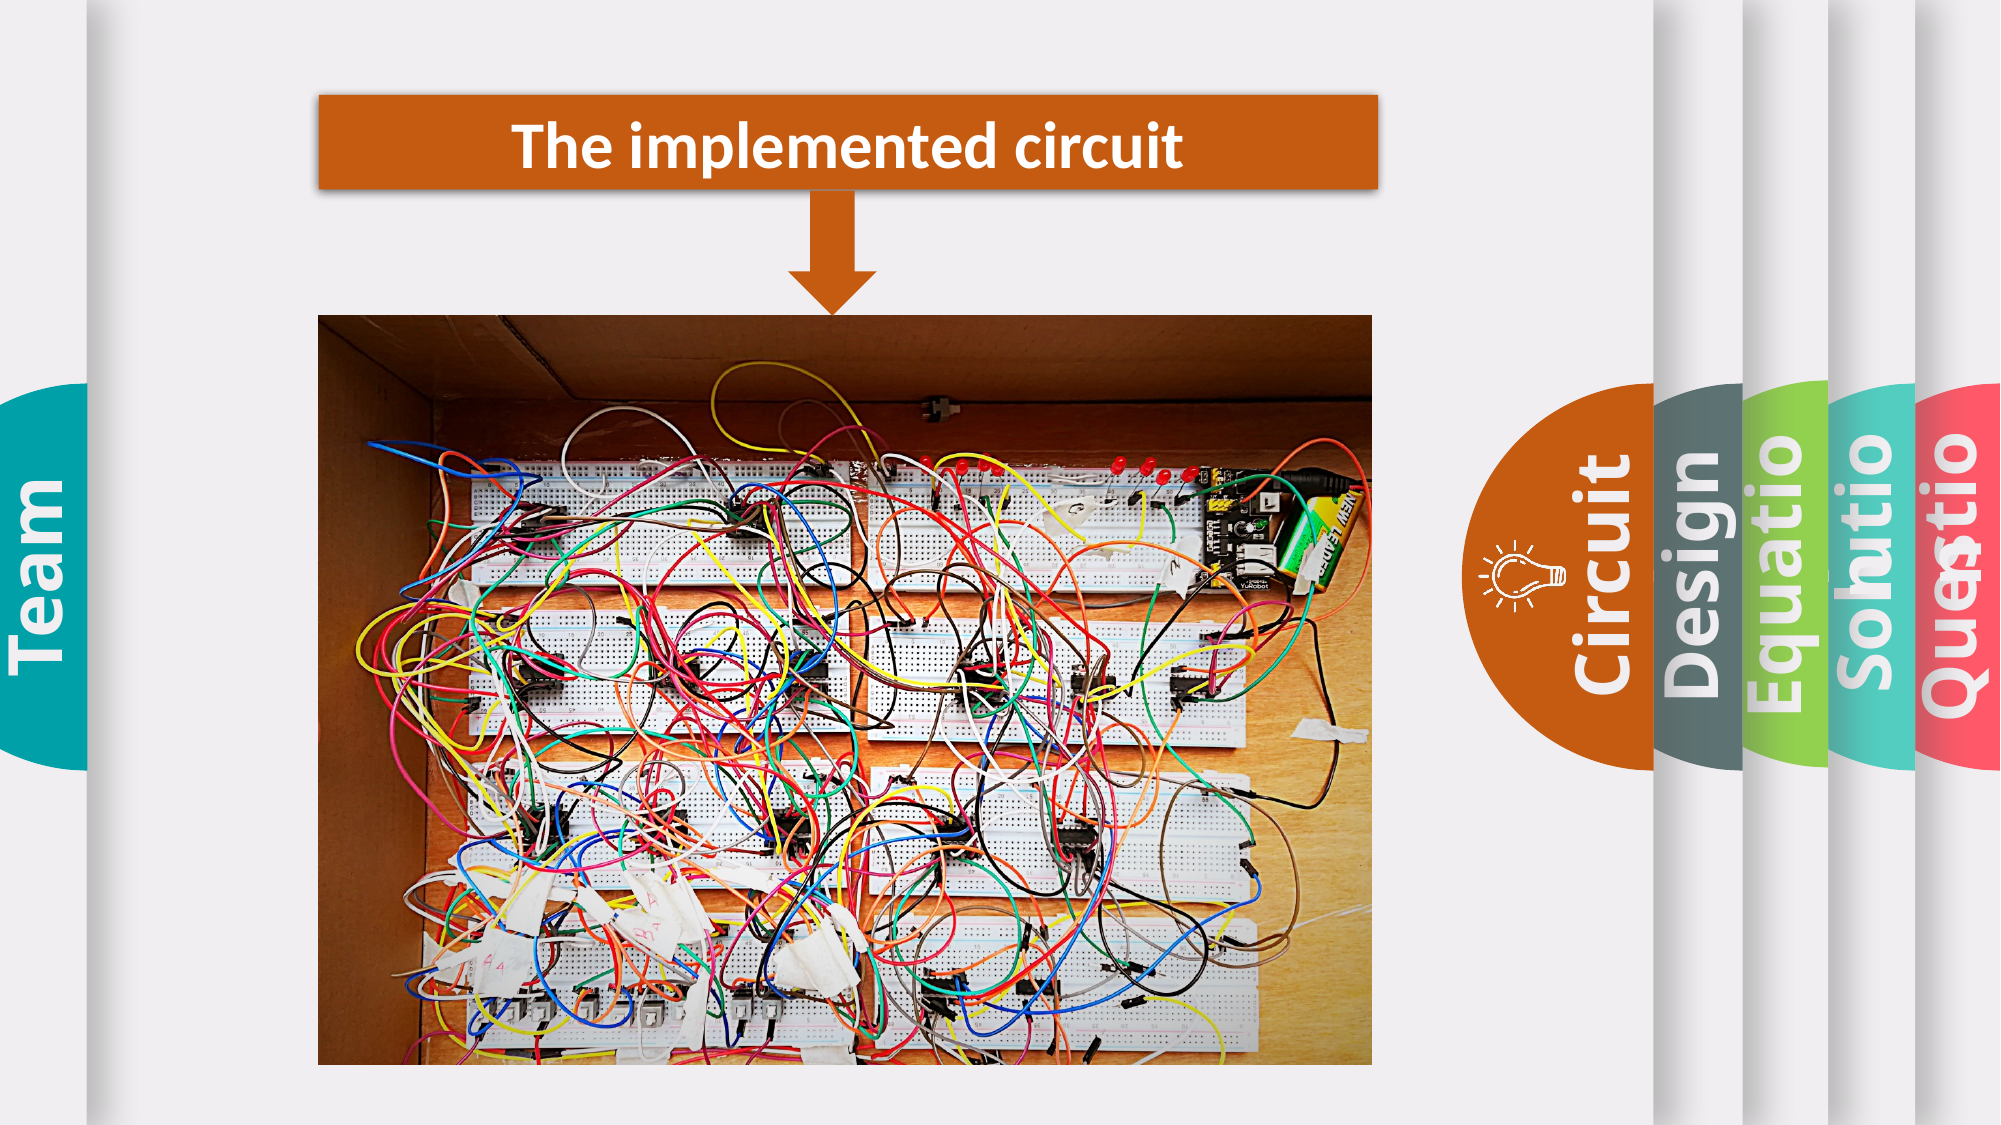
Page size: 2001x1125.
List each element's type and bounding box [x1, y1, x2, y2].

text_box [1829, 0, 1916, 1125]
text_box [88, 0, 1654, 1125]
text_box [1654, 0, 1743, 1125]
text_box [1743, 0, 1829, 1125]
text_box [1916, 0, 2000, 1125]
picture [318, 315, 1372, 1065]
text_box [0, 0, 88, 1125]
